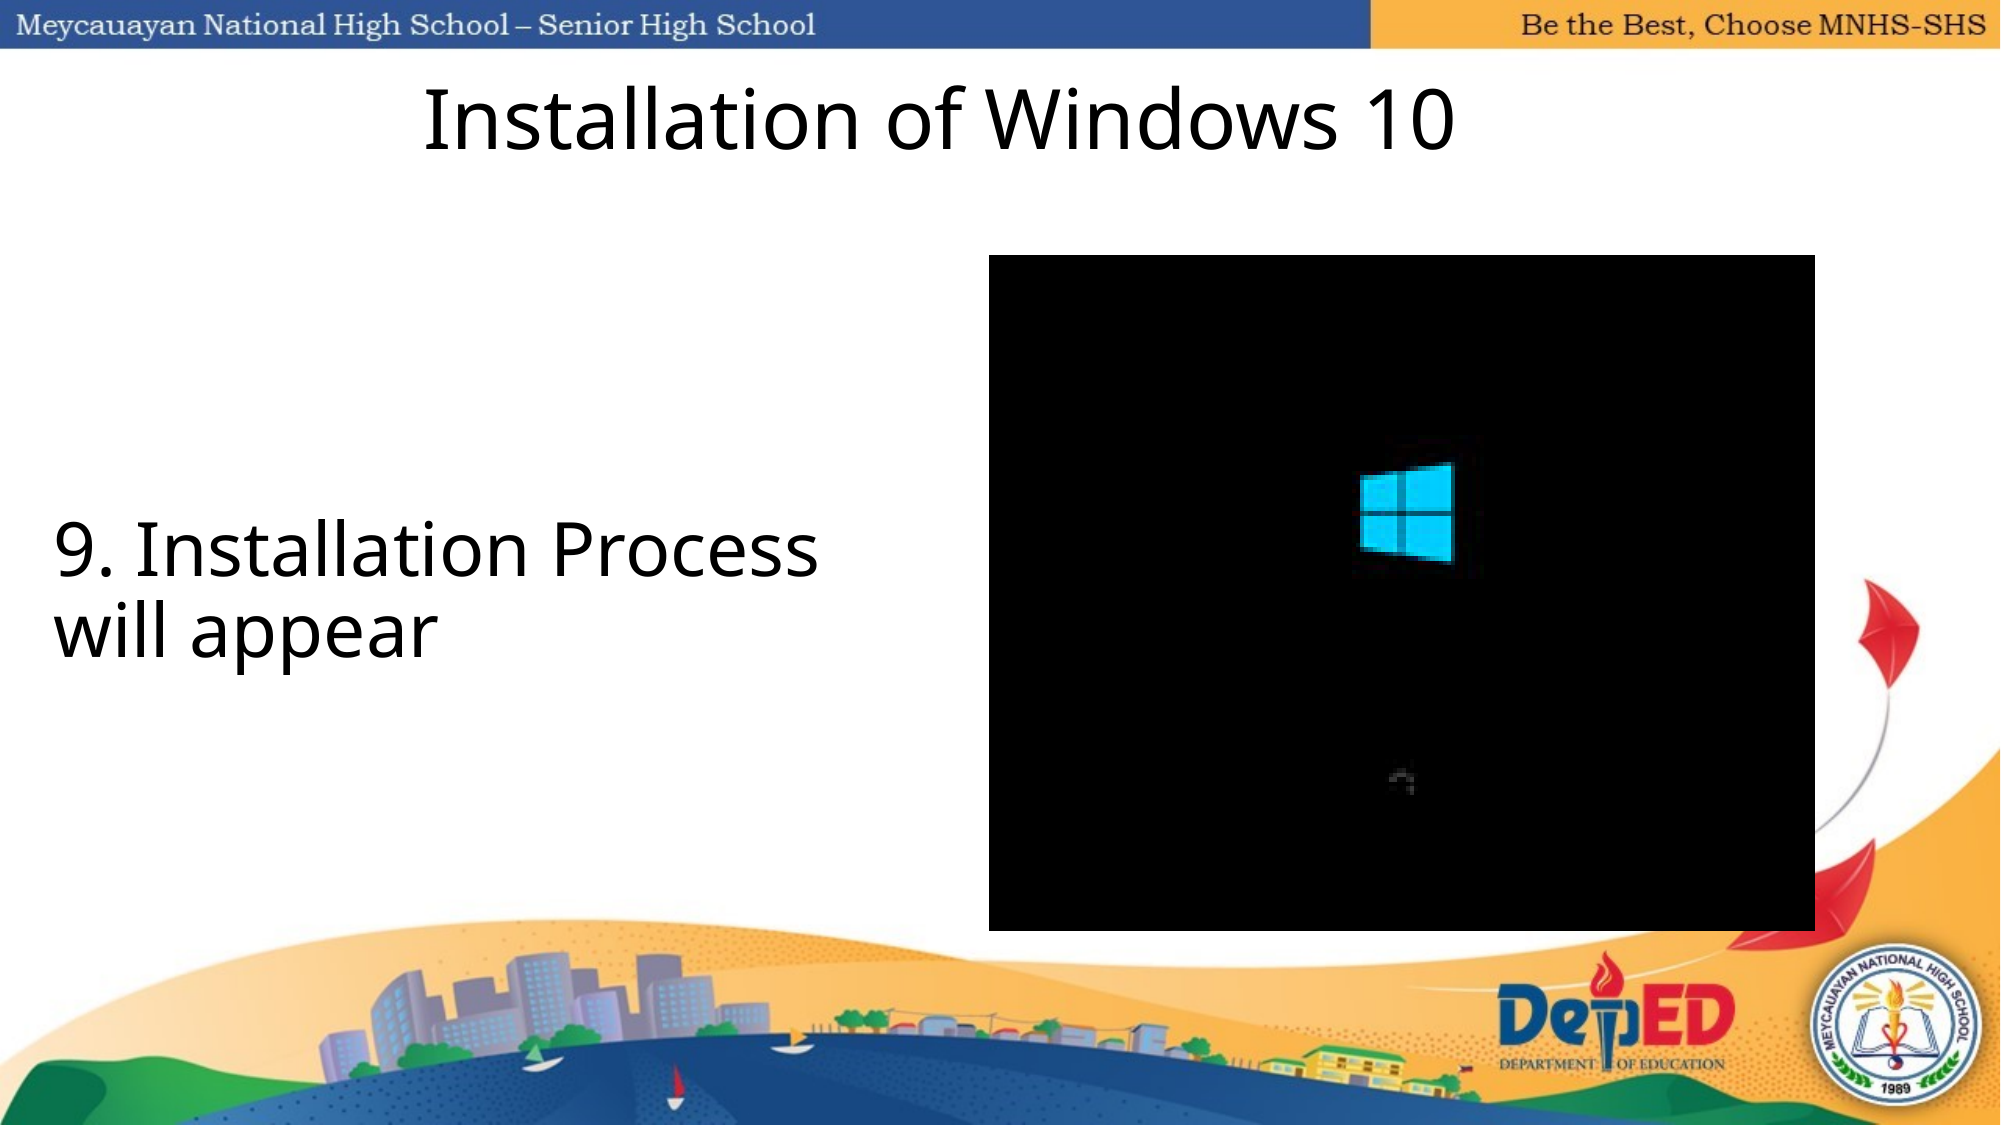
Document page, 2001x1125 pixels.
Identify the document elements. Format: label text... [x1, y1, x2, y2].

text_box 9. Installation Process will appear [38, 280, 911, 905]
title Installation of Windows 10 [89, 59, 1815, 186]
picture [0, 0, 2001, 1125]
